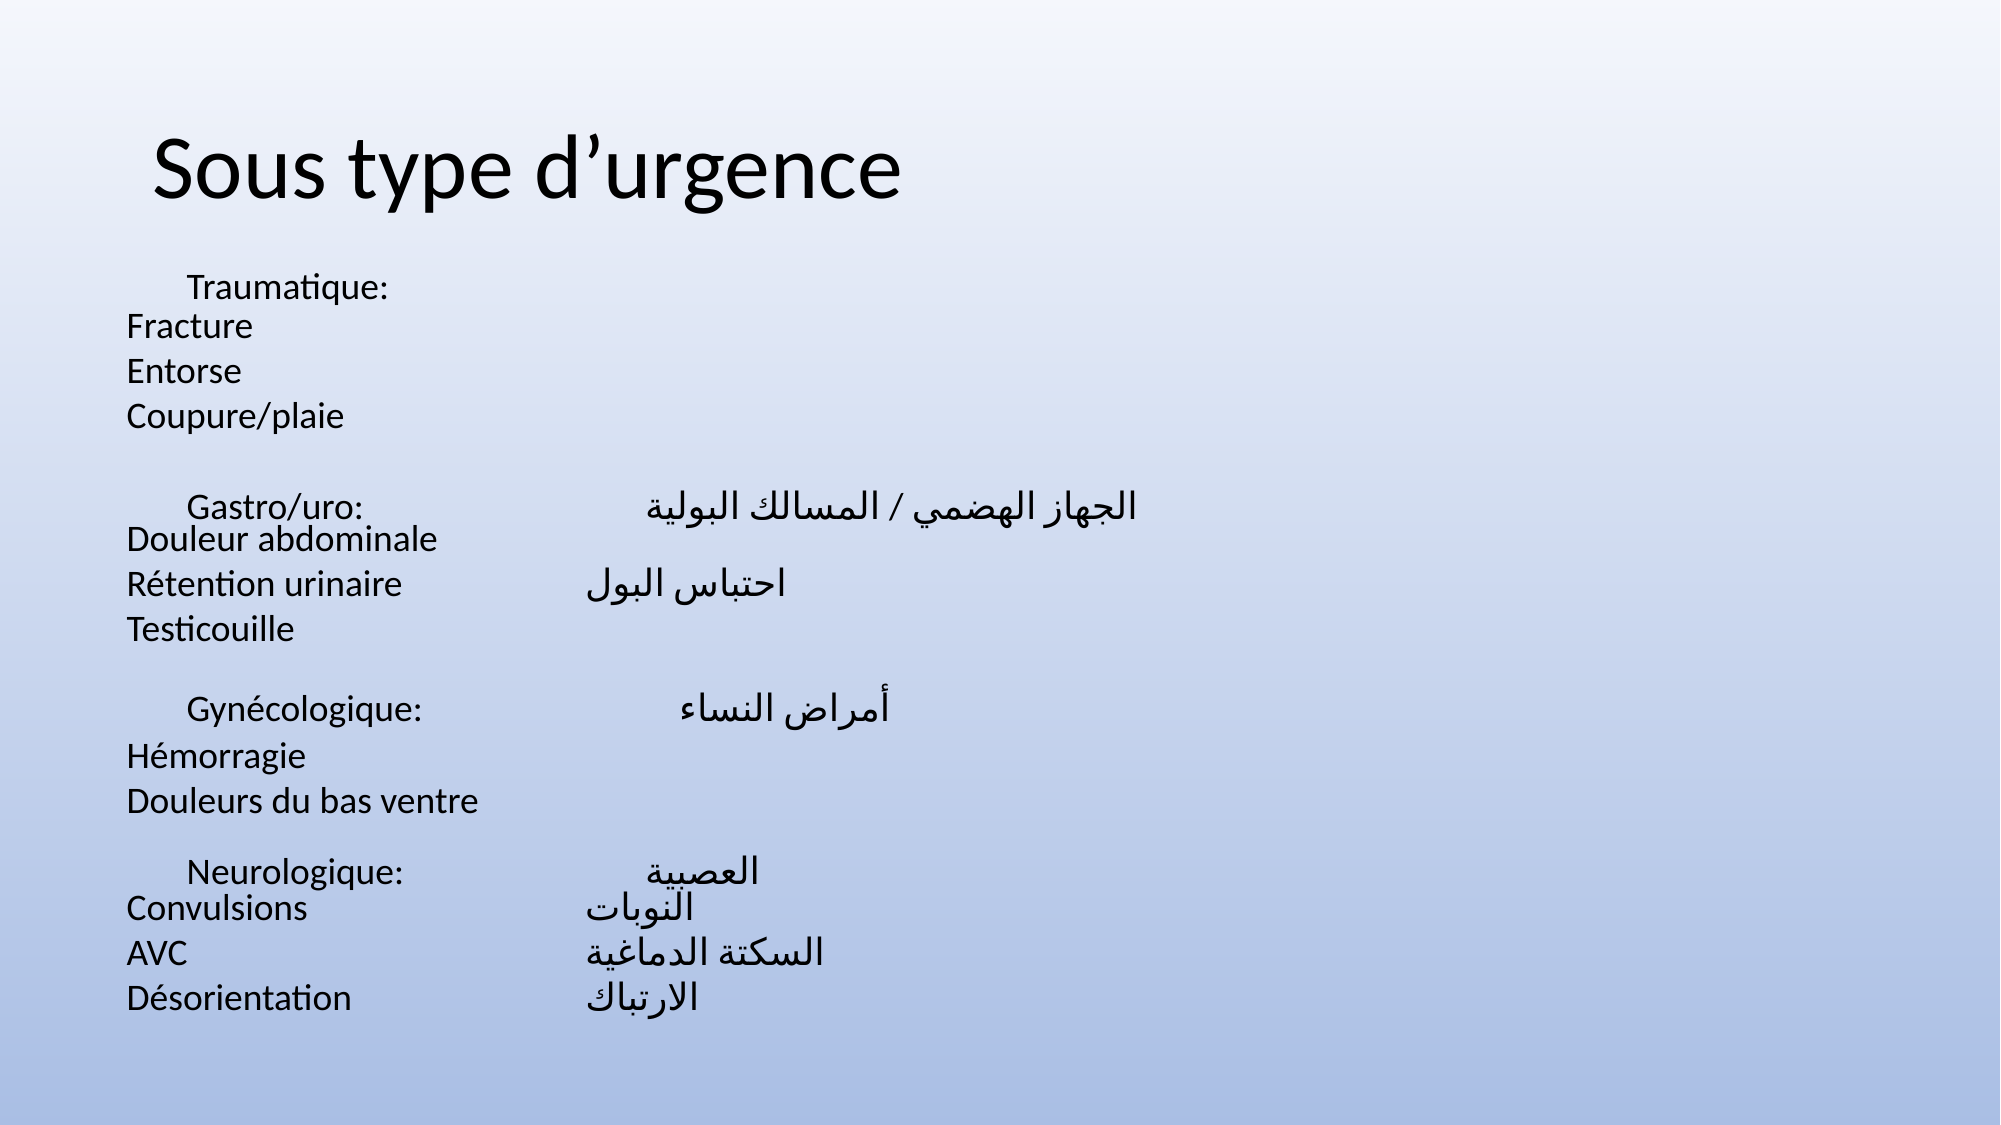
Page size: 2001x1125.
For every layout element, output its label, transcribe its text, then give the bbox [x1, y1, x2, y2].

text_box Convulsions النوبات AVC السكتة الدماغية Désorientation الارتباك [111, 875, 1694, 1026]
text_box Traumatique: [171, 254, 970, 293]
text_box Hémorragie Douleurs du bas ventre [111, 723, 1694, 875]
text_box Neurologique: العصبية [171, 839, 970, 875]
text_box Gastro/uro: الجهاز الهضمي / المسالك البولية [171, 474, 1349, 506]
text_box Fracture Entorse Coupure/plaie [111, 293, 1694, 444]
text_box Gynécologique: أمراض النساء [171, 676, 970, 723]
text_box Douleur abdominale Rétention urinaire احتباس البول Testicouille [111, 506, 1694, 657]
title Sous type d’urgence [137, 59, 1863, 278]
